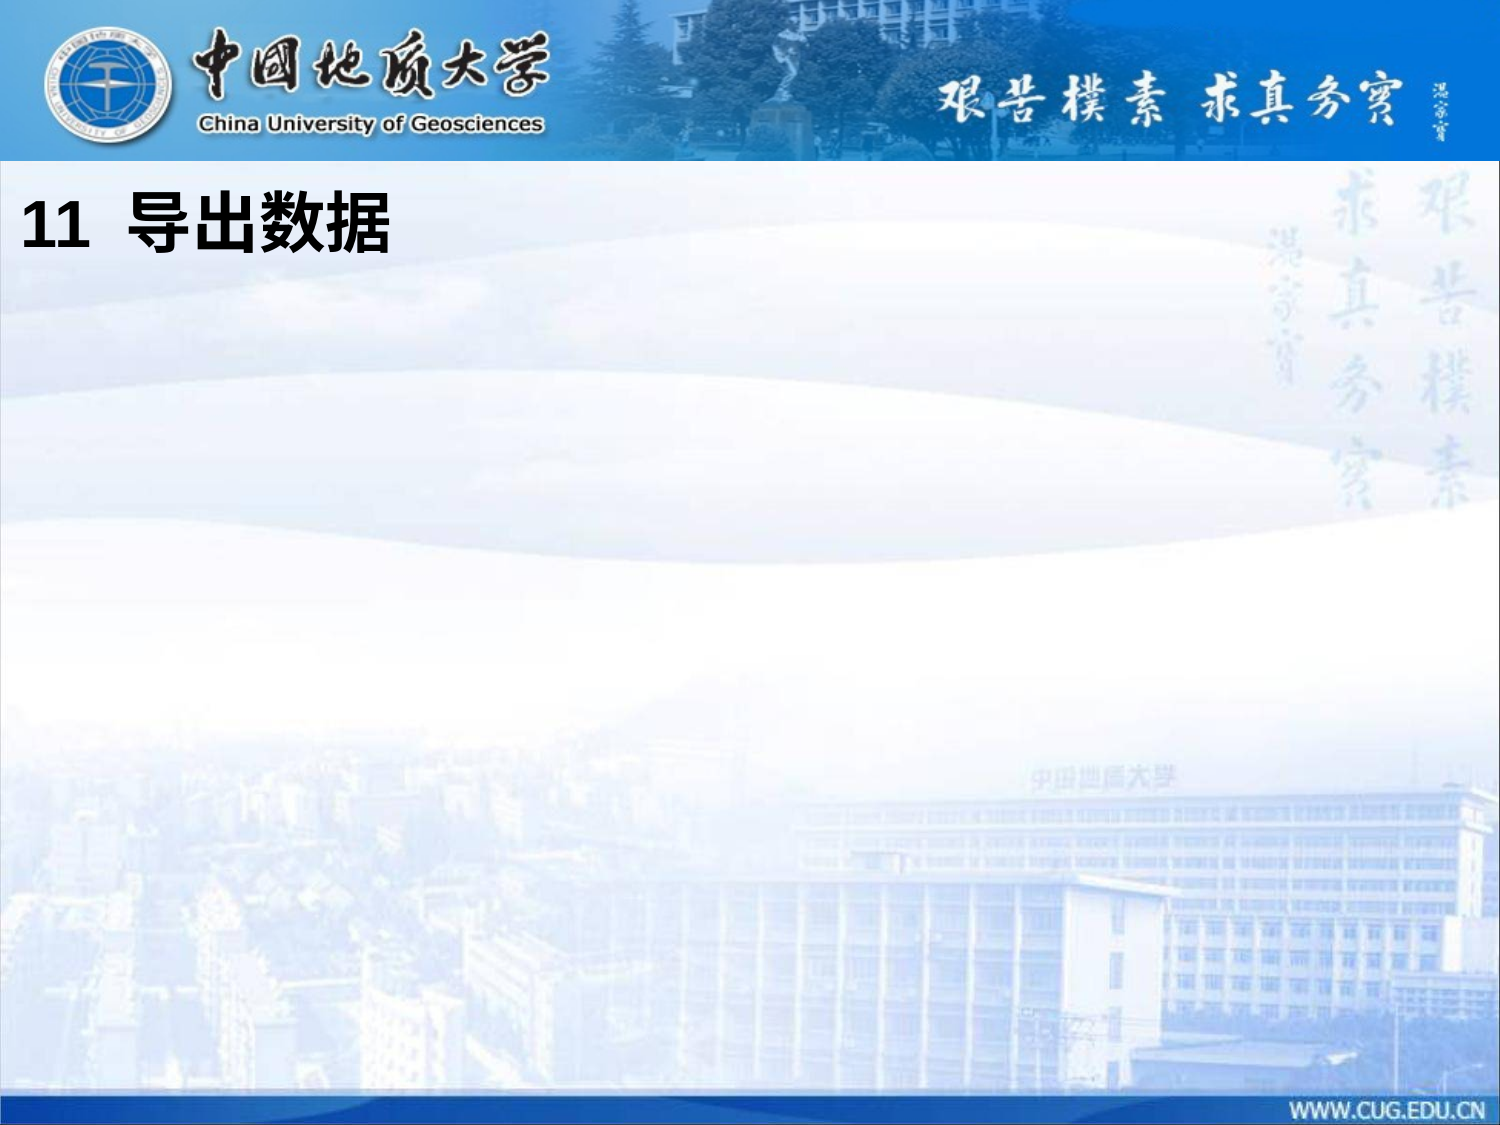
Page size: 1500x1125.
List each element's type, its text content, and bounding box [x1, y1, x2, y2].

picture [0, 0, 1500, 1125]
text_box 11 导出数据 [6, 173, 408, 269]
